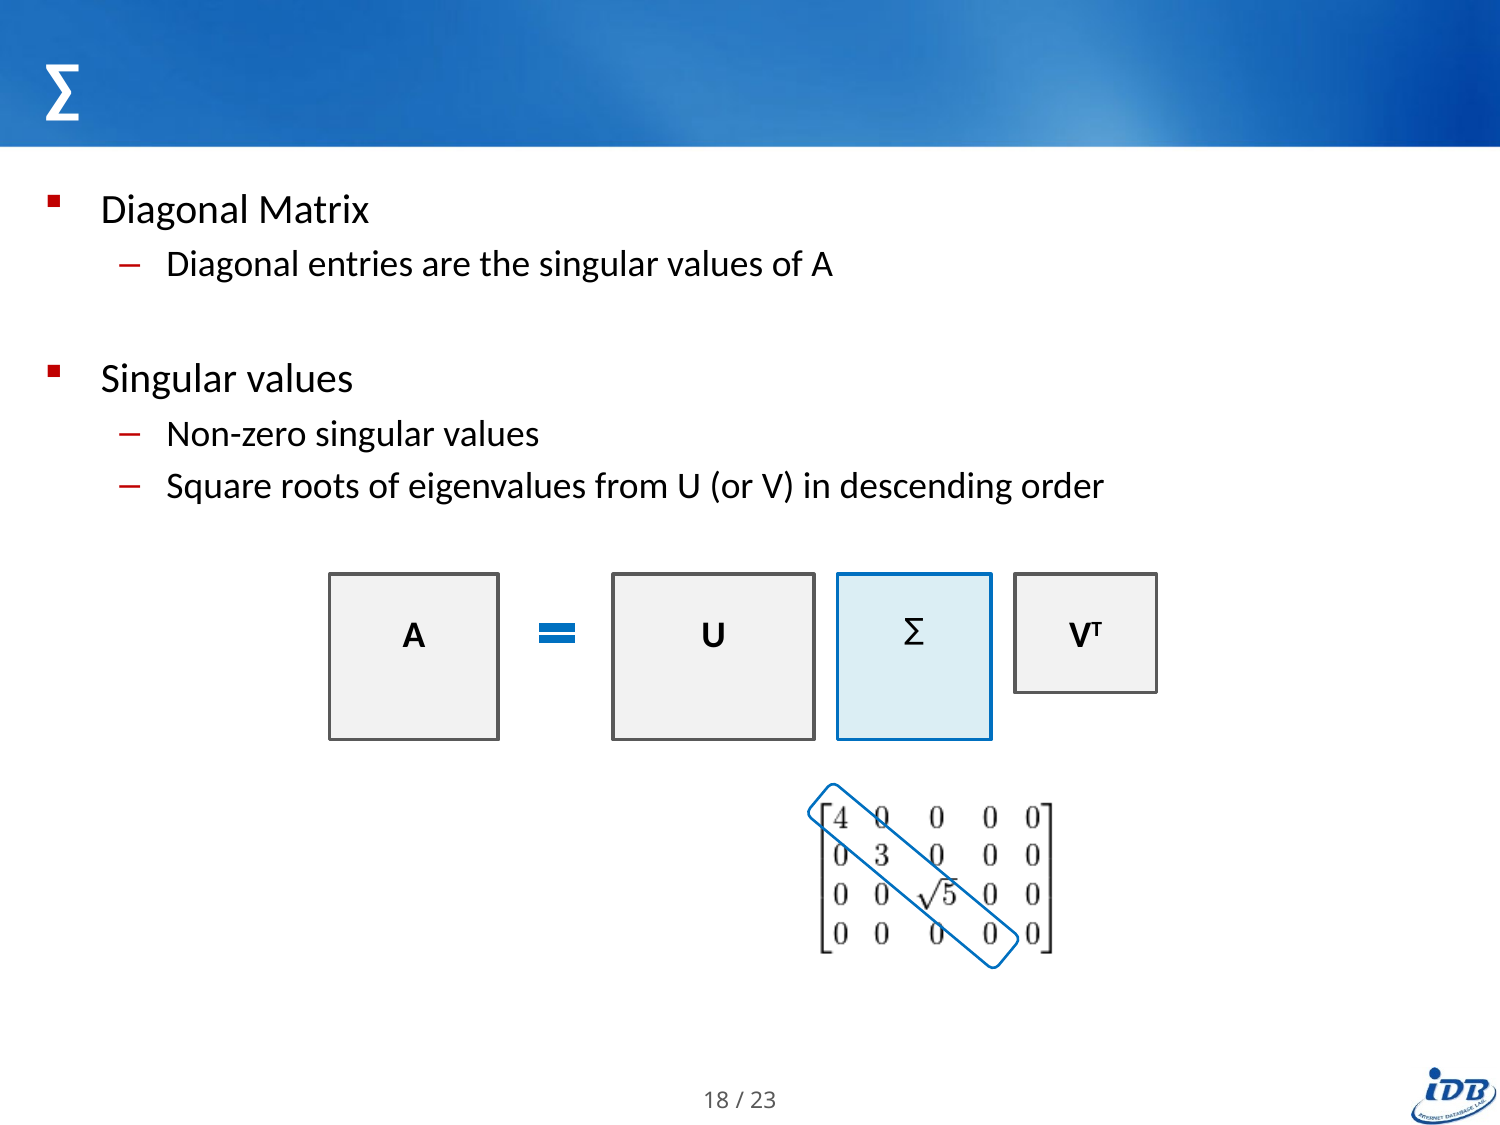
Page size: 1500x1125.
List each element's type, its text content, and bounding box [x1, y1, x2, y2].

text_box [818, 782, 853, 795]
text_box A [367, 603, 461, 663]
title ∑ [29, 19, 1471, 149]
text_box U [667, 603, 760, 663]
text_box [611, 572, 816, 742]
text_box [835, 572, 993, 742]
picture [0, 0, 1500, 1125]
text_box [538, 622, 577, 633]
text_box VT [1039, 603, 1132, 663]
text_box [984, 966, 1001, 970]
text_box [1013, 572, 1158, 694]
list Diagonal Matrix Diagonal entries are the singular values of A Singular values Non-zero singular values Square roots of eigenvalues from U (or V) in descending order [29, 174, 1471, 1071]
text_box ∑ [868, 603, 961, 653]
text_box [538, 634, 577, 645]
text_box [328, 572, 500, 742]
